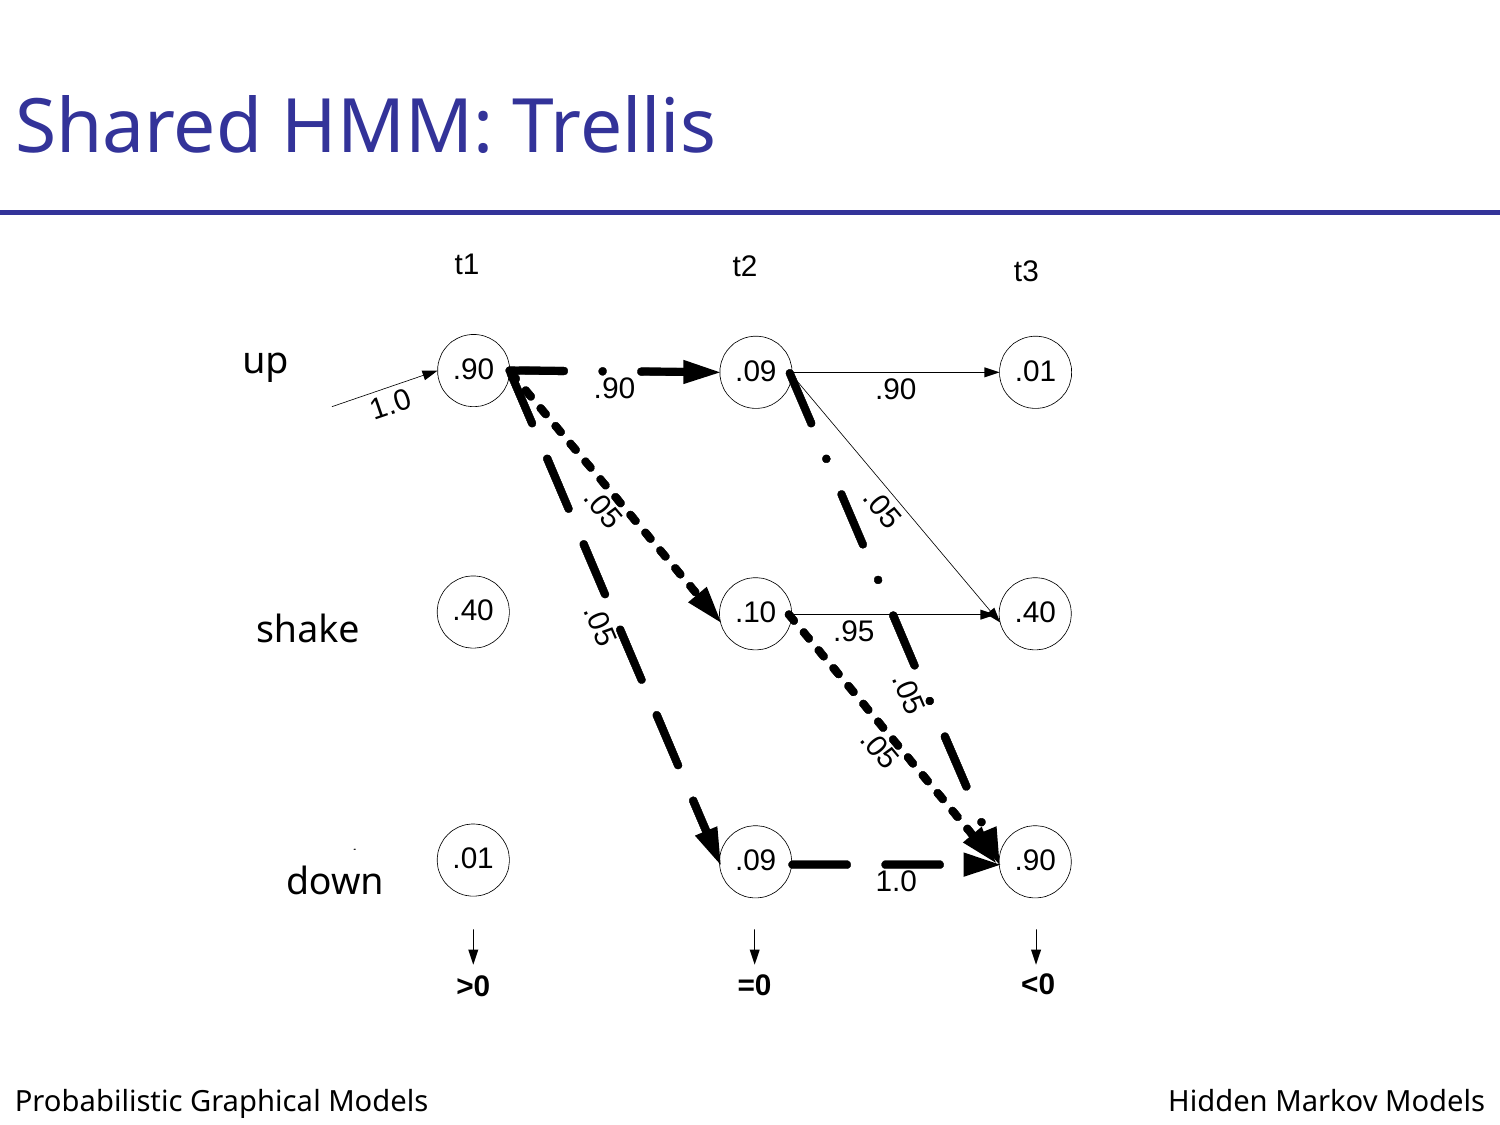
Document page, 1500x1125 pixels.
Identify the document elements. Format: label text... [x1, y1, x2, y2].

text_box shake [241, 597, 297, 658]
text_box up [227, 328, 297, 389]
text_box down [271, 849, 297, 910]
title Shared HMM: Trellis [0, 24, 1338, 175]
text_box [303, 240, 1076, 1009]
